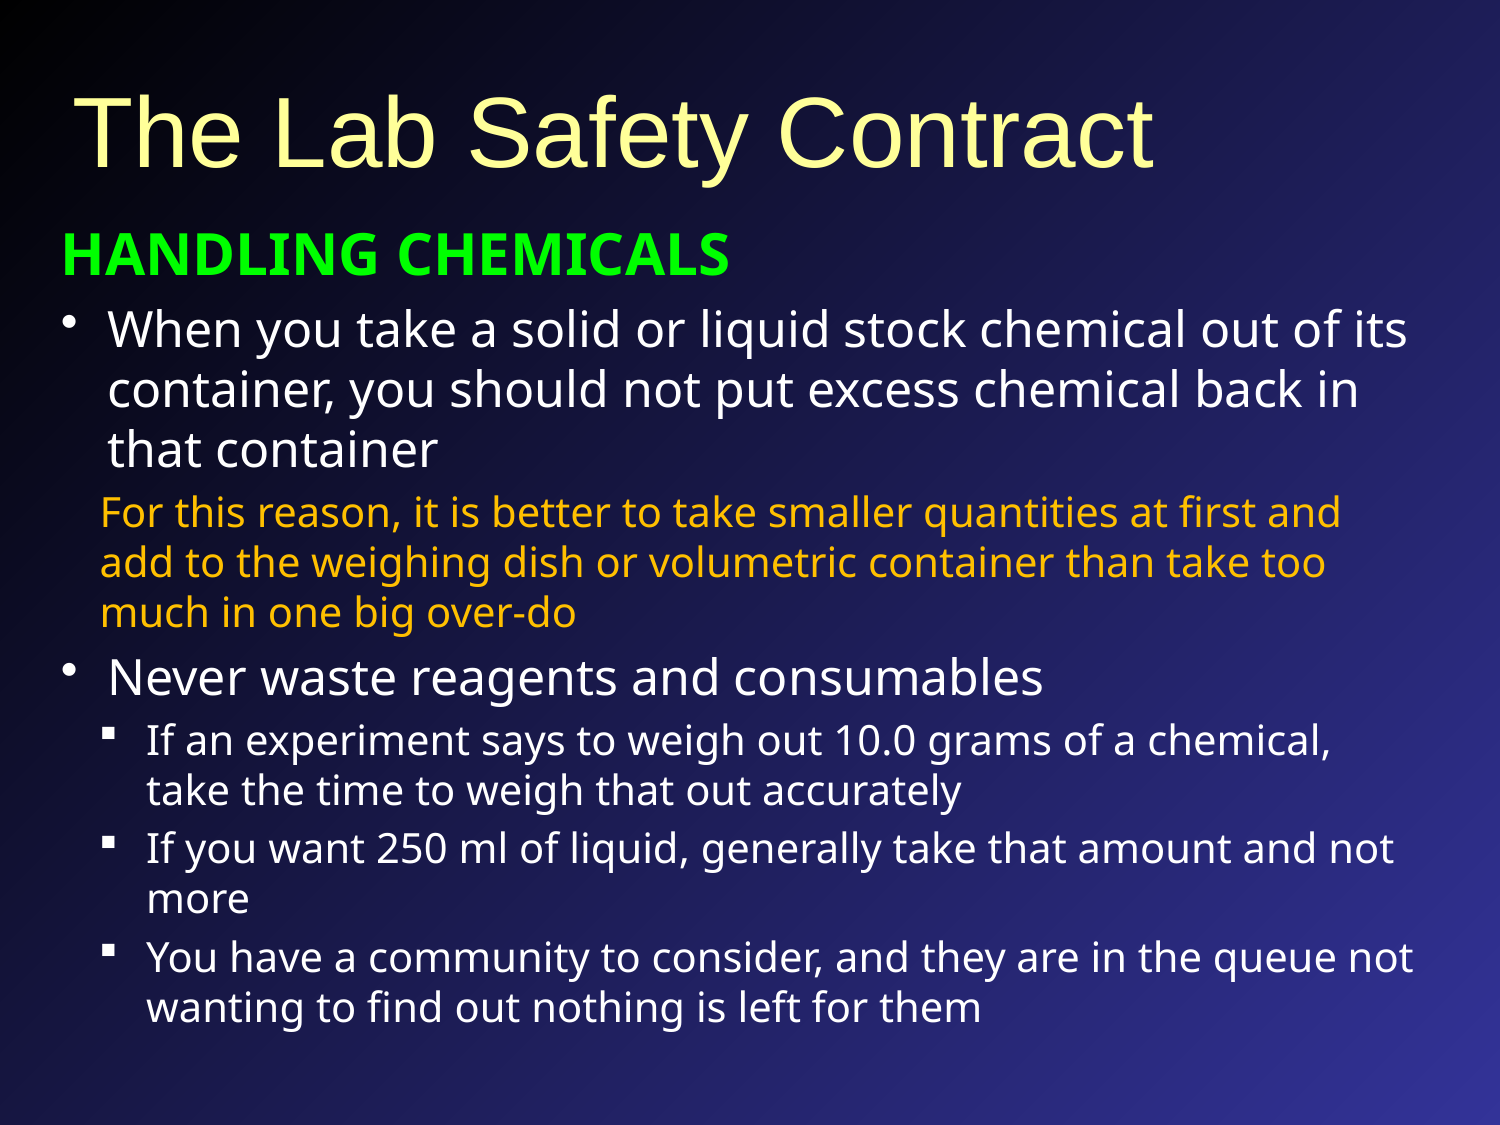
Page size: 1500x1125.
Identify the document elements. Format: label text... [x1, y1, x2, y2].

list HANDLING CHEMICALS When you take a solid or liquid stock chemical out of its container, you should not put excess chemical back in that container For this reason, it is better to take smaller quantities at first and add to the weighing dish or volumetric container than take too much in one big over-do Never waste reagents and consumables If an experiment says to weigh out 10.0 grams of a chemical, take the time to weigh that out accurately If you want 250 ml of liquid, generally take that amount and not more You have a community to consider, and they are in the queue not wanting to find out nothing is left for them [45, 209, 1440, 1066]
title The Lab Safety Contract [57, 59, 1440, 197]
